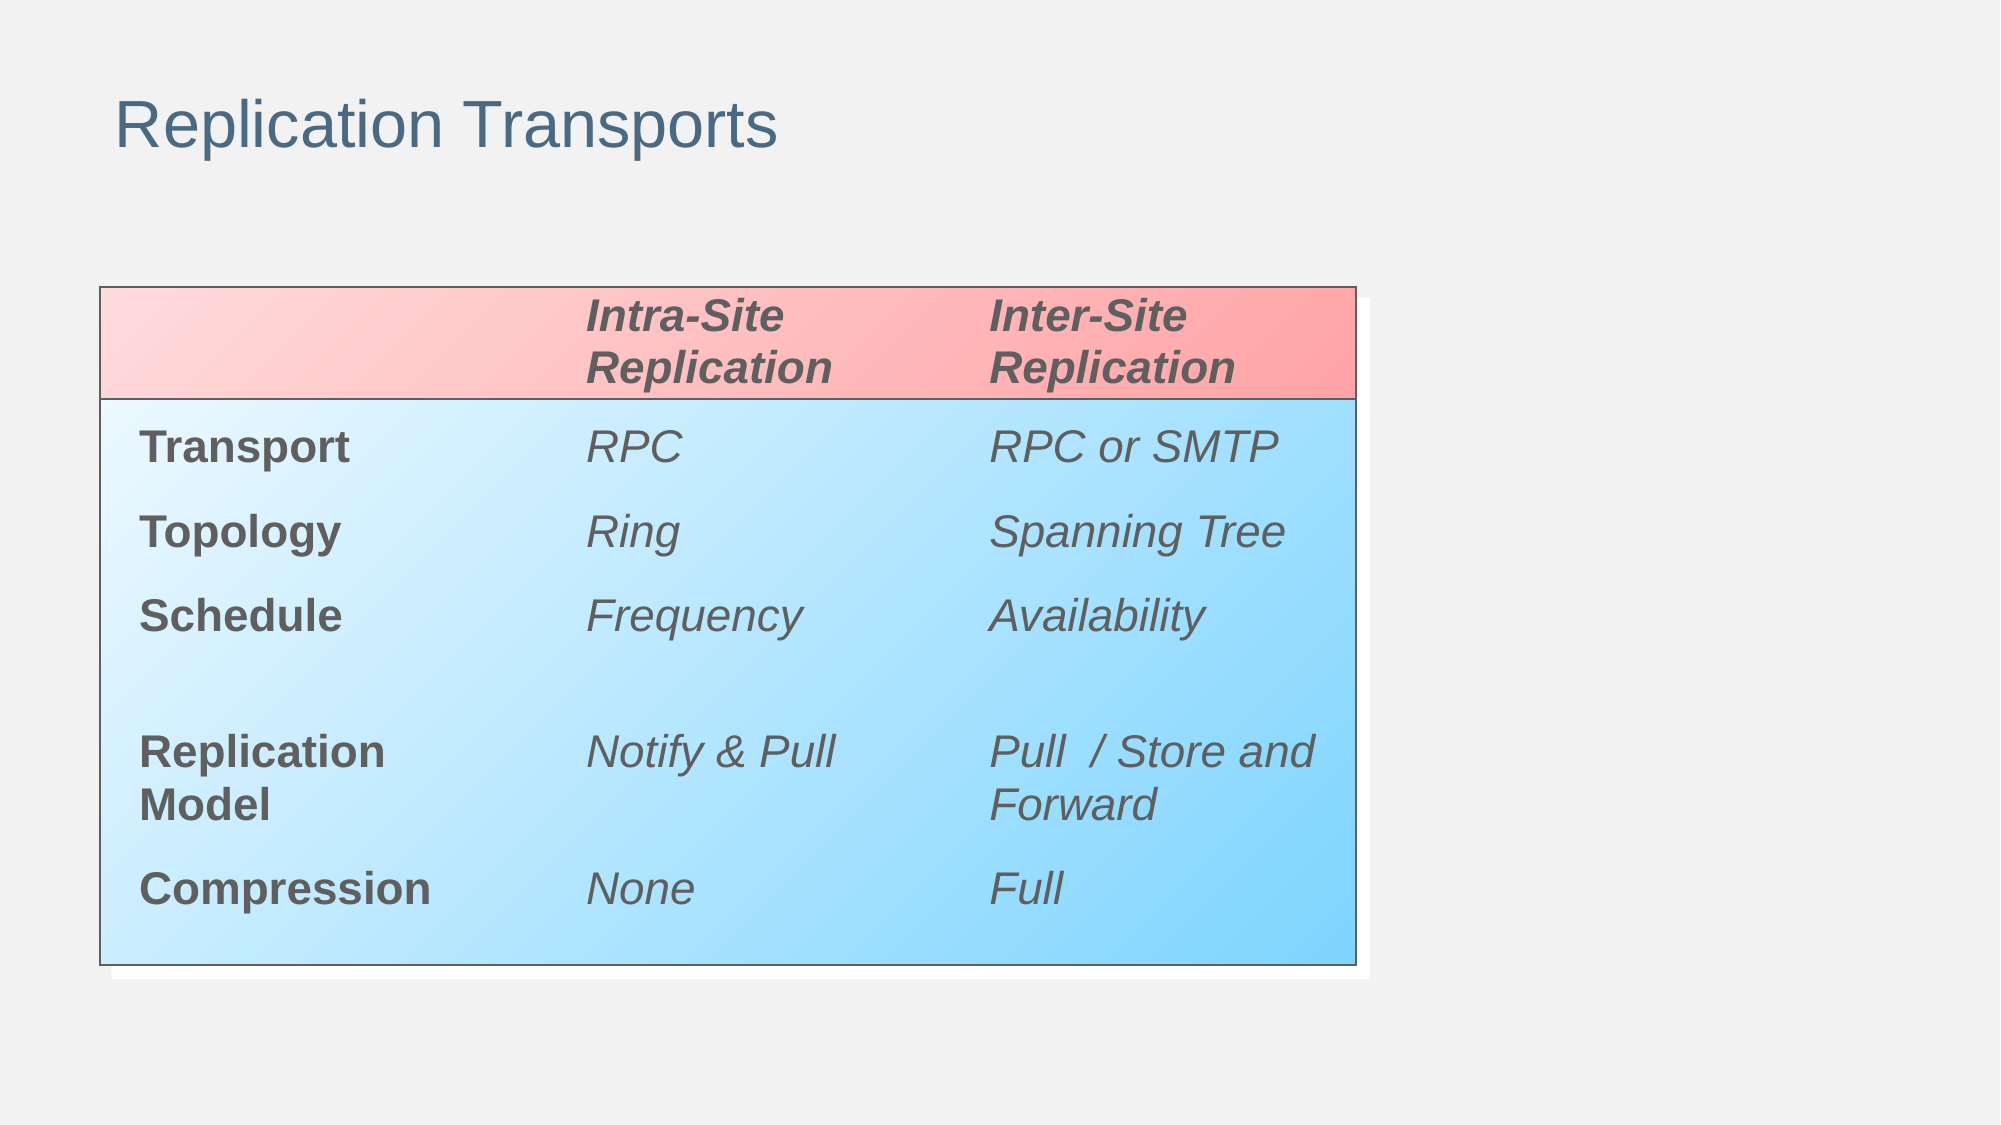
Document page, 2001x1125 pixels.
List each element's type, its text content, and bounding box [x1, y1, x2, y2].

text_box RPC or SMTP Spanning Tree Availability Pull / Store and Forward Full [974, 413, 1340, 923]
text_box [99, 399, 1357, 965]
text_box [868, 286, 974, 399]
text_box [99, 286, 571, 399]
text_box [1284, 286, 1357, 399]
text_box RPC Ring Frequency Notify & Pull None [571, 413, 868, 923]
text_box Transport Topology Schedule Replication Model Compression [124, 413, 468, 923]
text_box Intra-Site Replication [571, 282, 868, 402]
text_box Inter-Site Replication [974, 282, 1284, 402]
title Replication Transports [99, 20, 1750, 233]
